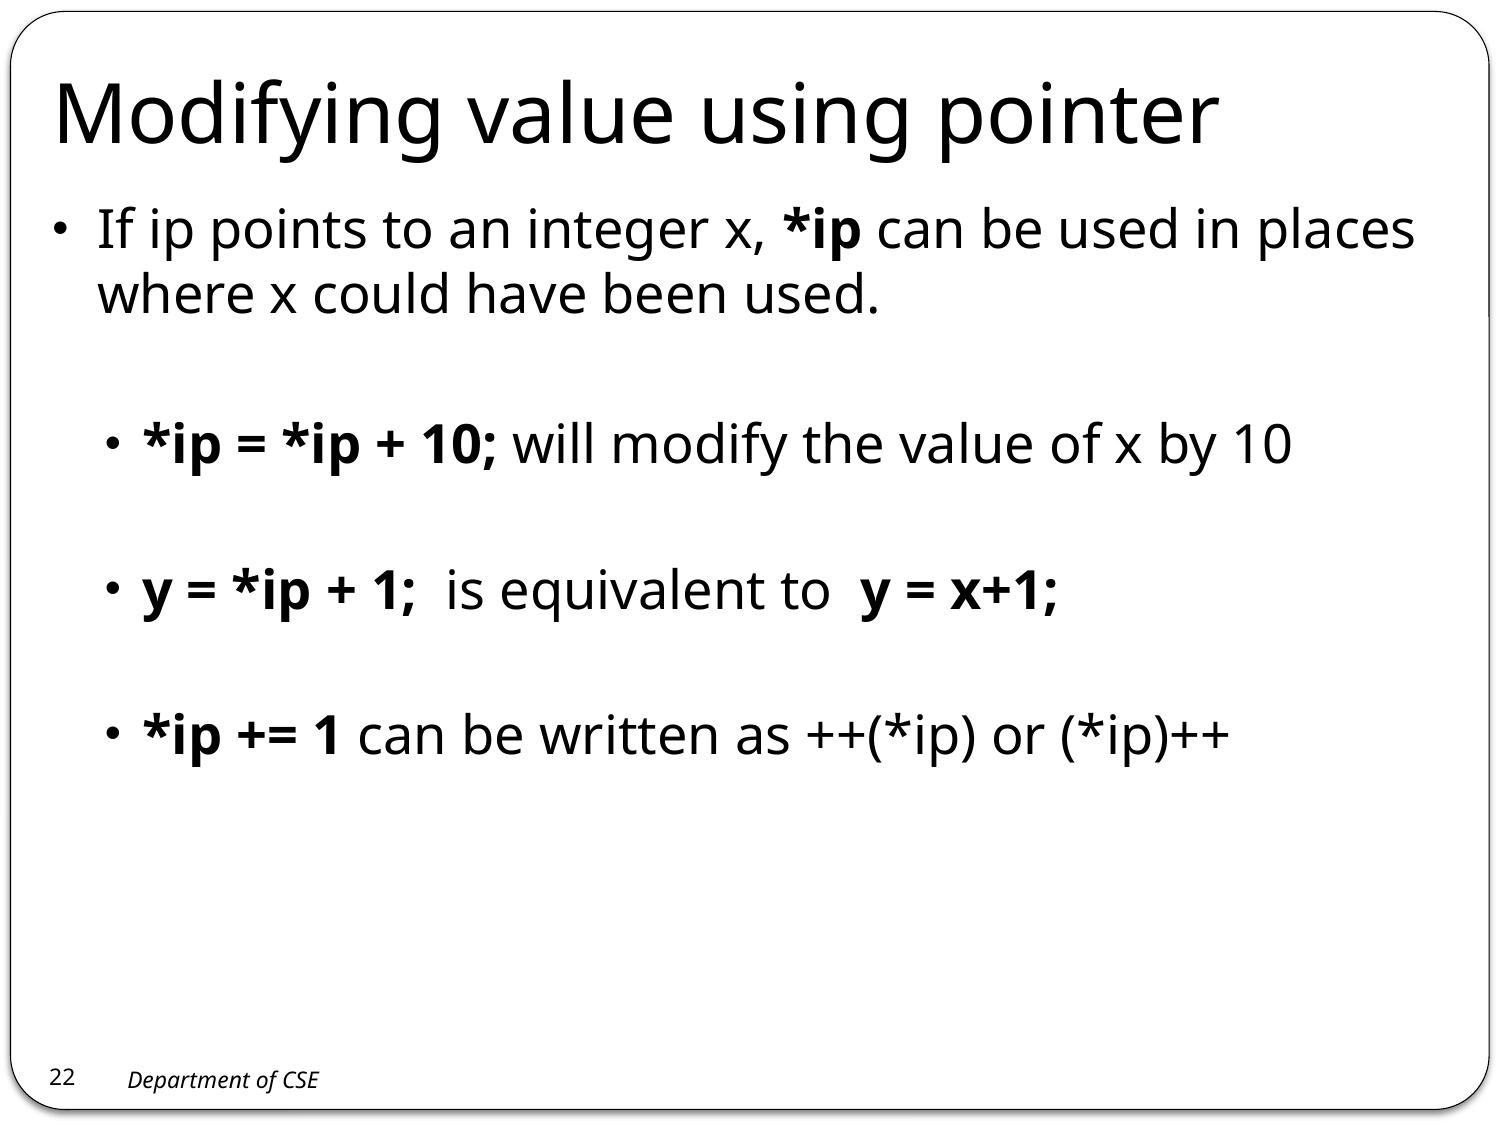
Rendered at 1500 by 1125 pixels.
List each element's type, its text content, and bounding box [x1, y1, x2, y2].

footer Department of CSE [112, 1062, 763, 1100]
title Modifying value using pointer [37, 45, 1463, 175]
slide_number 22 [24, 1050, 100, 1107]
list If ip points to an integer x, *ip can be used in places where x could have been used. *ip = *ip + 10; will modify the value of x by 10 y = *ip + 1; is equivalent to y = x+1; *ip += 1 can be written as ++(*ip) or (*ip)++ [37, 187, 1463, 1000]
